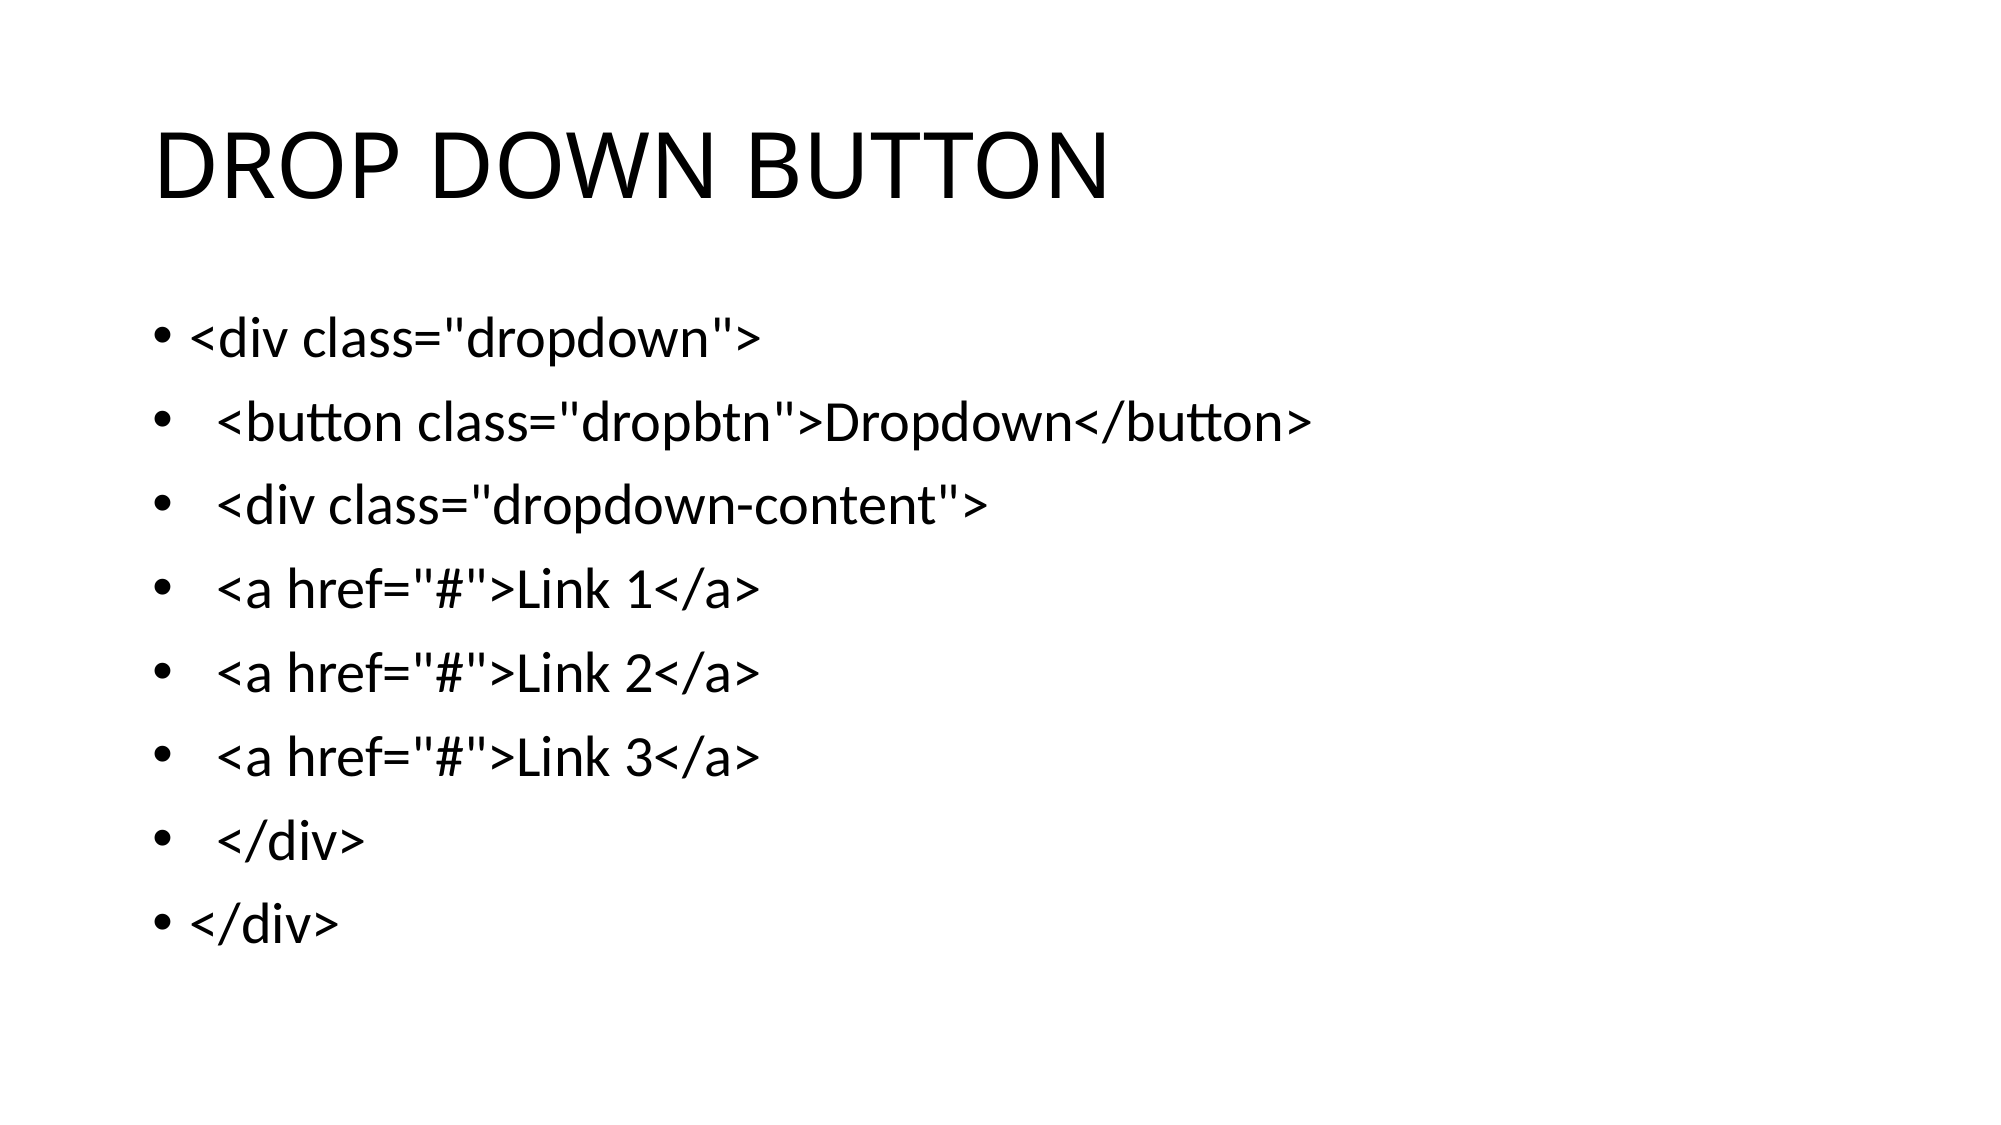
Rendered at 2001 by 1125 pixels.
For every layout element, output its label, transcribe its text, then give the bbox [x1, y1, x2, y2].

list <div class="dropdown"> <button class="dropbtn">Dropdown</button> <div class="dropdown-content"> <a href="#">Link 1</a> <a href="#">Link 2</a> <a href="#">Link 3</a> </div> </div> [137, 299, 1863, 1014]
title DROP DOWN BUTTON [137, 59, 1863, 278]
